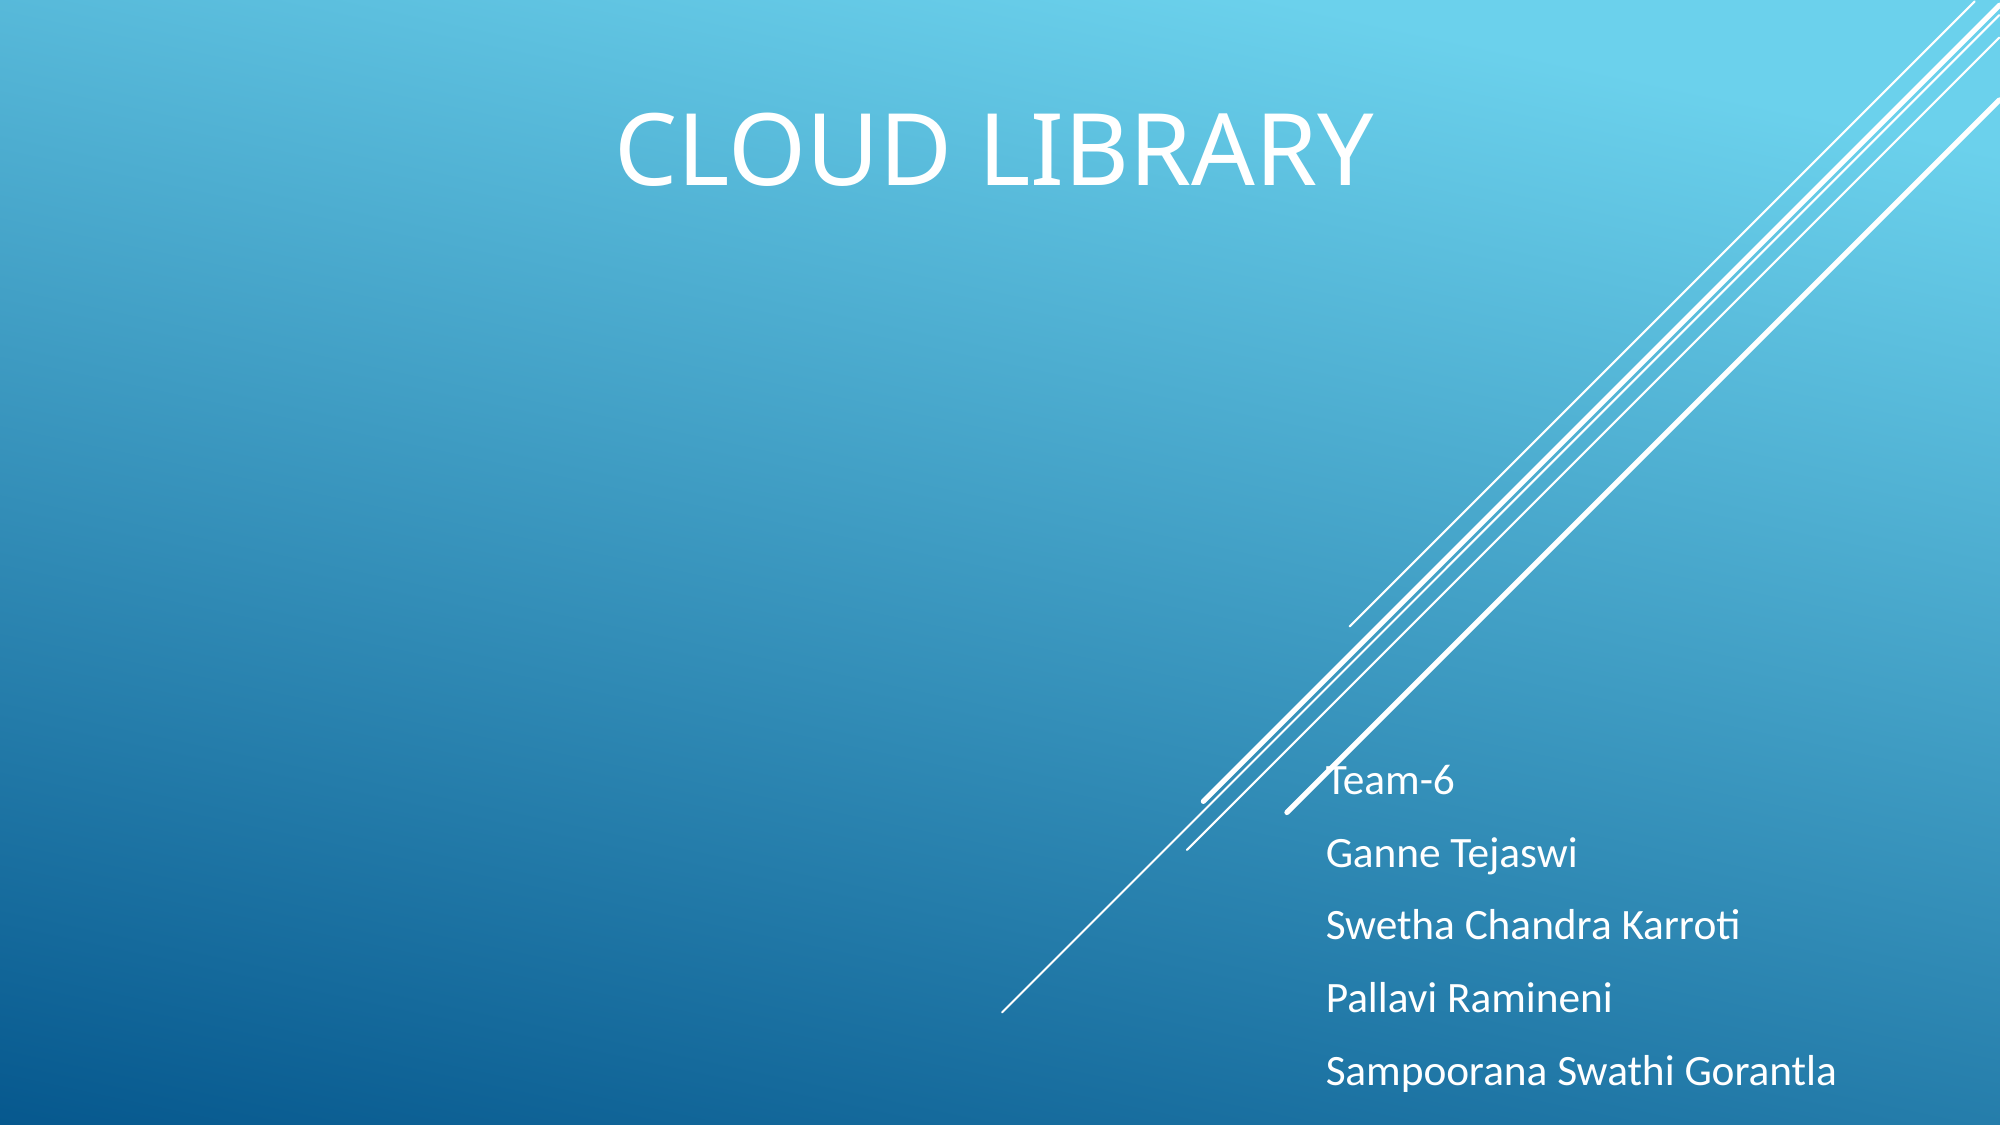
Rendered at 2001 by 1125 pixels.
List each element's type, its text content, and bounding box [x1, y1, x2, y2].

title Cloud library [599, 40, 1413, 213]
subtitle Team-6 Ganne Tejaswi Swetha Chandra Karroti Pallavi Ramineni Sampoorana Swathi Gorantla [1310, 743, 1871, 1106]
